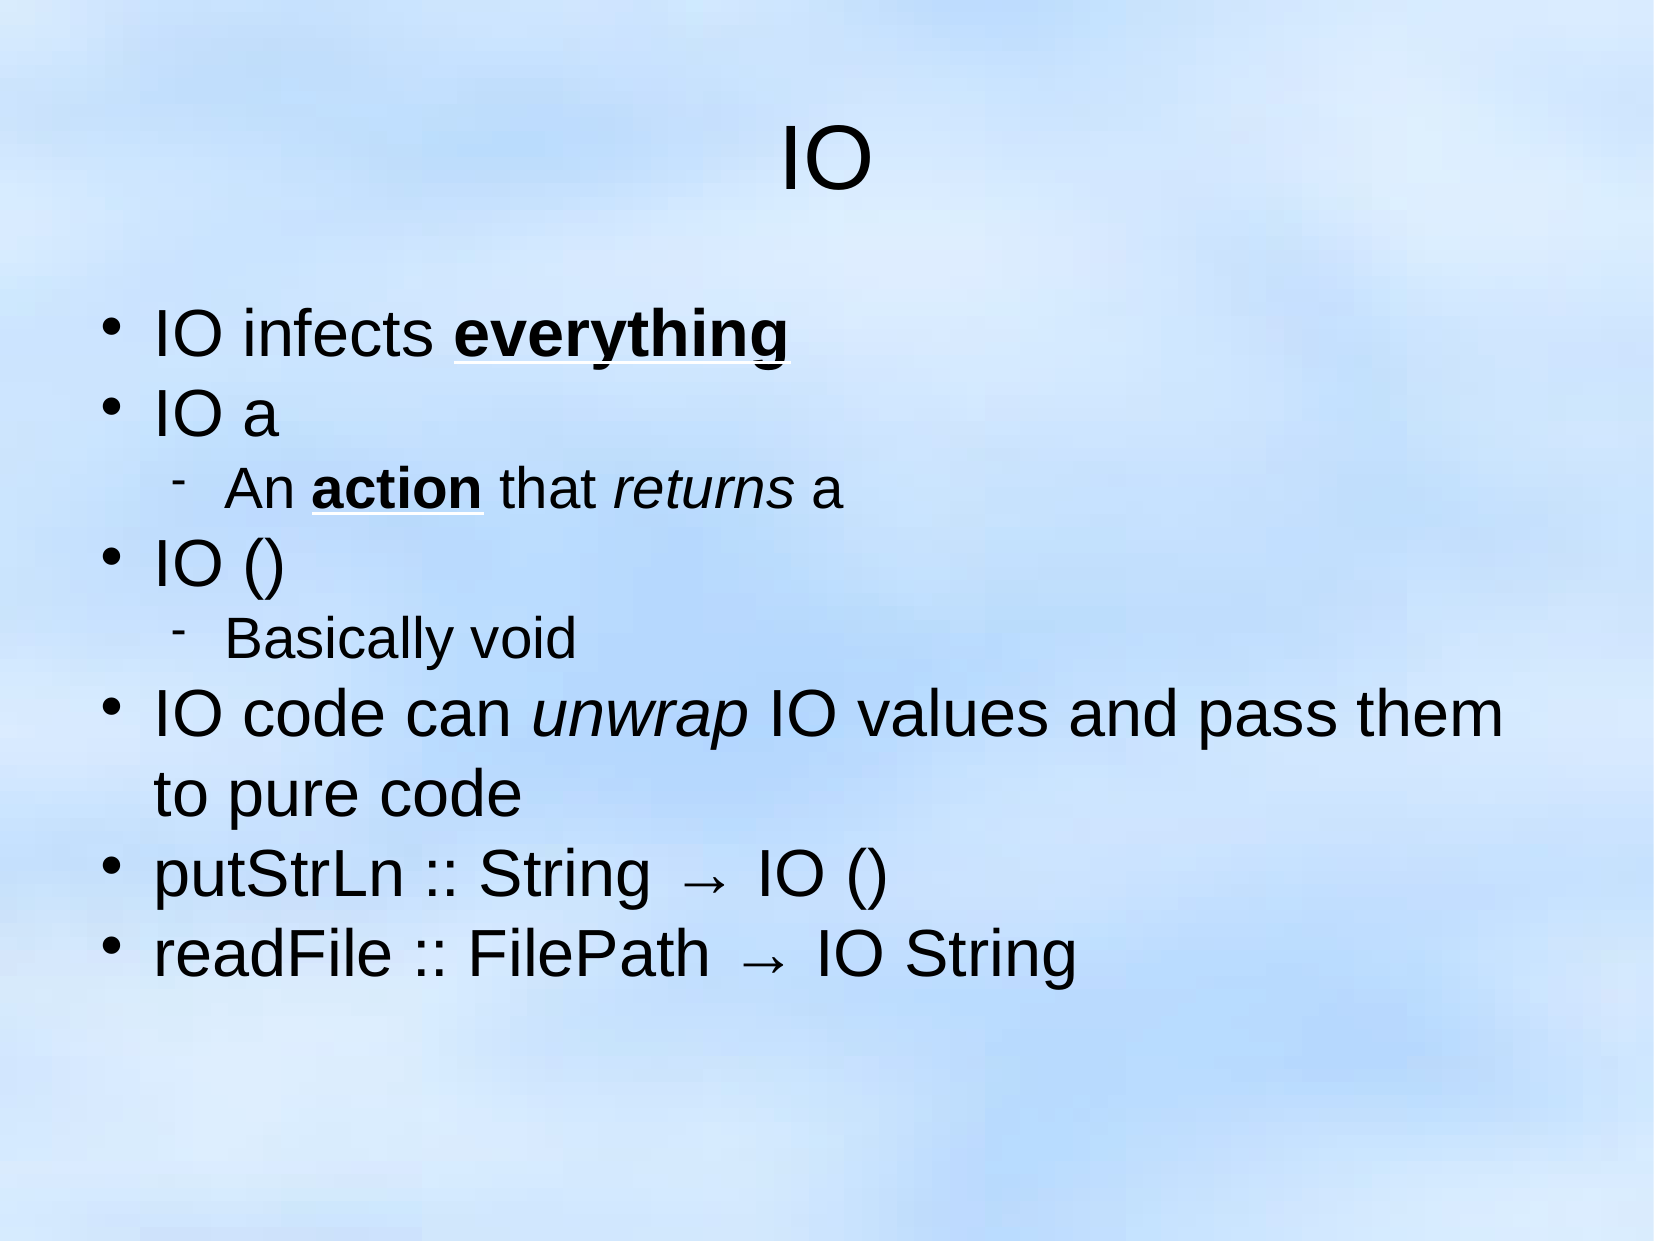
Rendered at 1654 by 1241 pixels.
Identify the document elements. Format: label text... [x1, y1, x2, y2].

picture [0, 0, 1654, 1241]
text_box IO [82, 49, 1571, 257]
text_box IO infects everything IO a An action that returns a IO () Basically void IO code can unwrap IO values and pass them to pure code putStrLn :: String → IO () readFile :: FilePath → IO String [82, 290, 1571, 1010]
